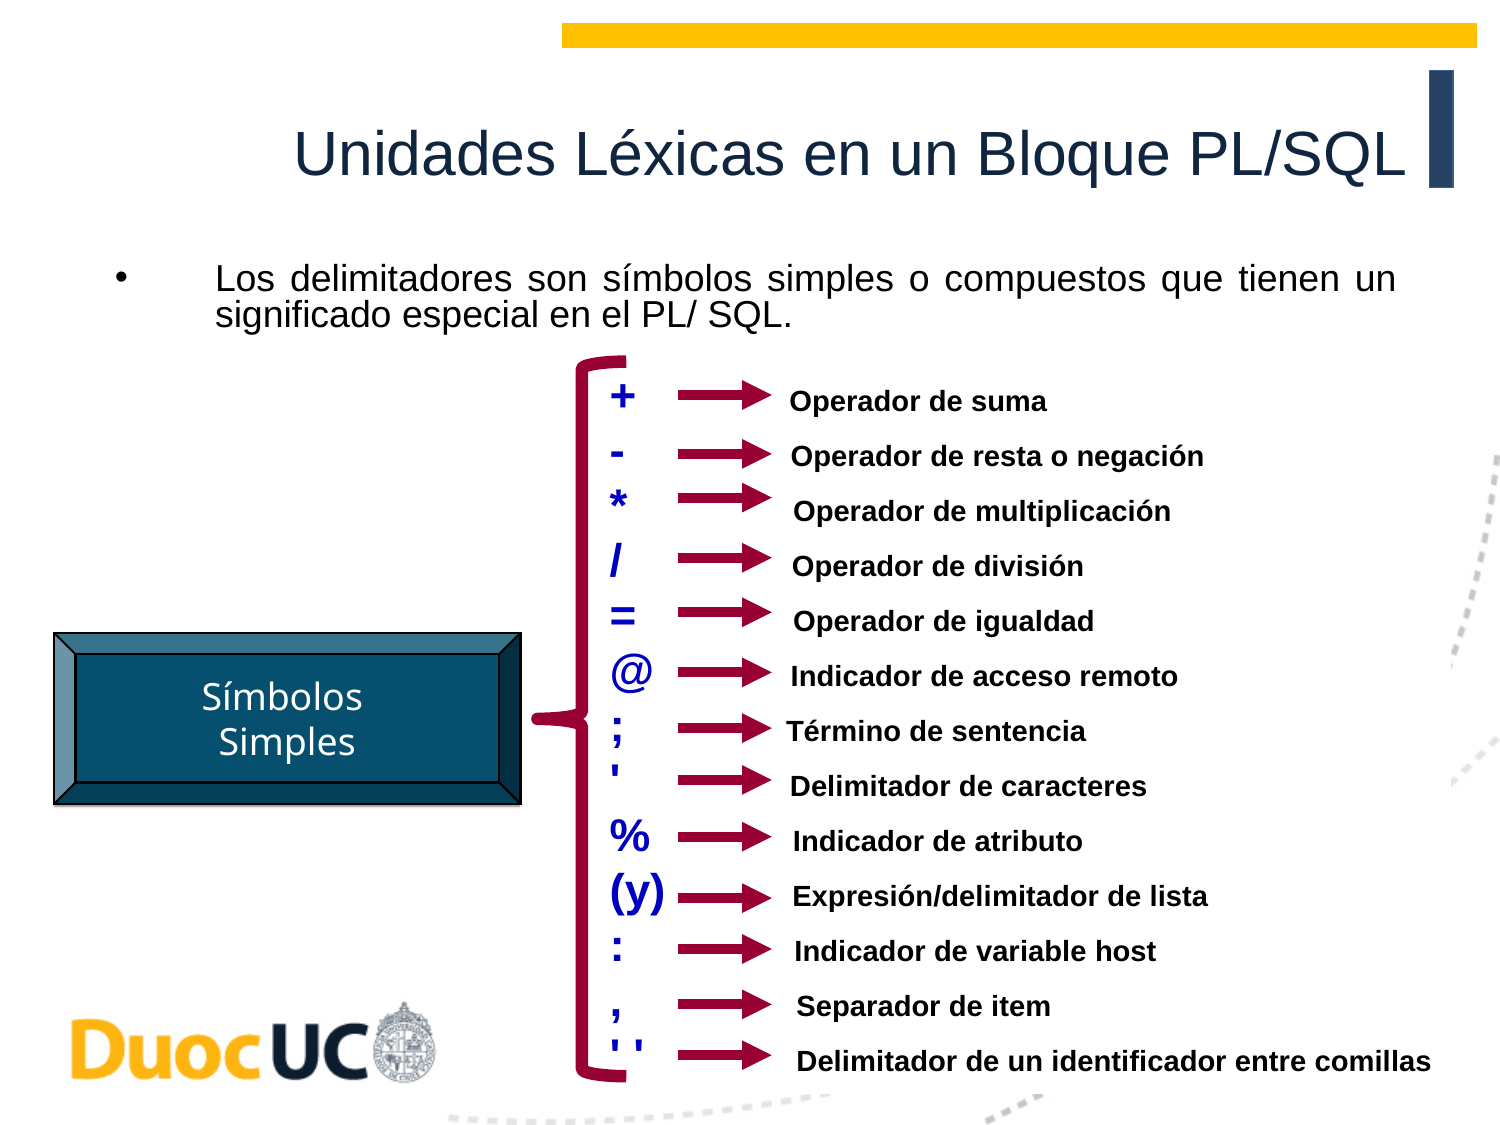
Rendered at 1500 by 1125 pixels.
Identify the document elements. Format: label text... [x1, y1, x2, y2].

text_box + Operador de suma - Operador de resta o negación * Operador de multiplicación / Operador de división = Operador de igualdad @ Indicador de acceso remoto ; Término de sentencia ' Delimitador de caracteres % Indicador de atributo (y) Expresión/delimitador de lista : Indicador de variable host , Separador de item ' ' Delimitador de un identificador entre comillas [594, 357, 1451, 1094]
text_box [537, 361, 627, 1077]
text_box Símbolos Simples [54, 632, 521, 804]
picture [0, 0, 1500, 1125]
title Unidades Léxicas en un Bloque PL/SQL [144, 30, 1424, 272]
text_box Los delimitadores son símbolos simples o compuestos que tienen un significado especial en el PL/ SQL. [100, 255, 1412, 323]
